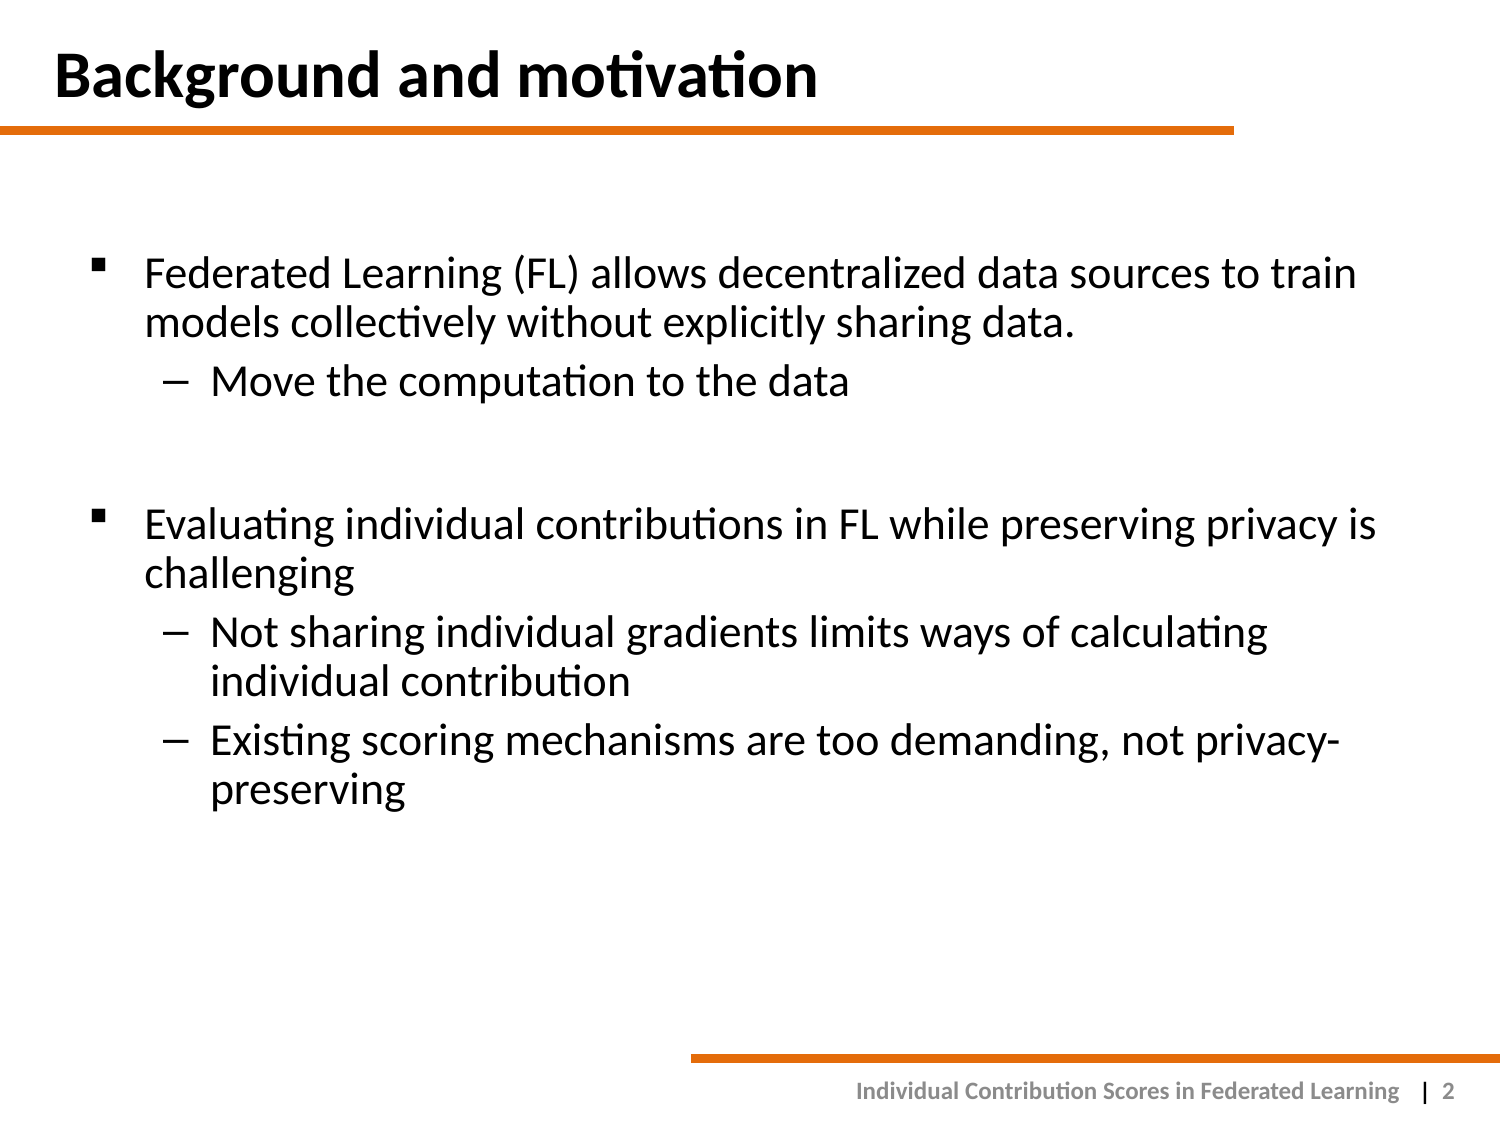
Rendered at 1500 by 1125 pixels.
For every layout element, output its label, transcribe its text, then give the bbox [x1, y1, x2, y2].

slide_number 2 [1427, 1066, 1489, 1113]
footer Individual Contribution Scores in Federated Learning [730, 1066, 1422, 1113]
title Background and motivation [39, 19, 1211, 124]
list Federated Learning (FL) allows decentralized data sources to train models collectively without explicitly sharing data. Move the computation to the data Evaluating individual contributions in FL while preserving privacy is challenging Not sharing individual gradients limits ways of calculating individual contribution Existing scoring mechanisms are too demanding, not privacy-preserving [73, 177, 1396, 1034]
